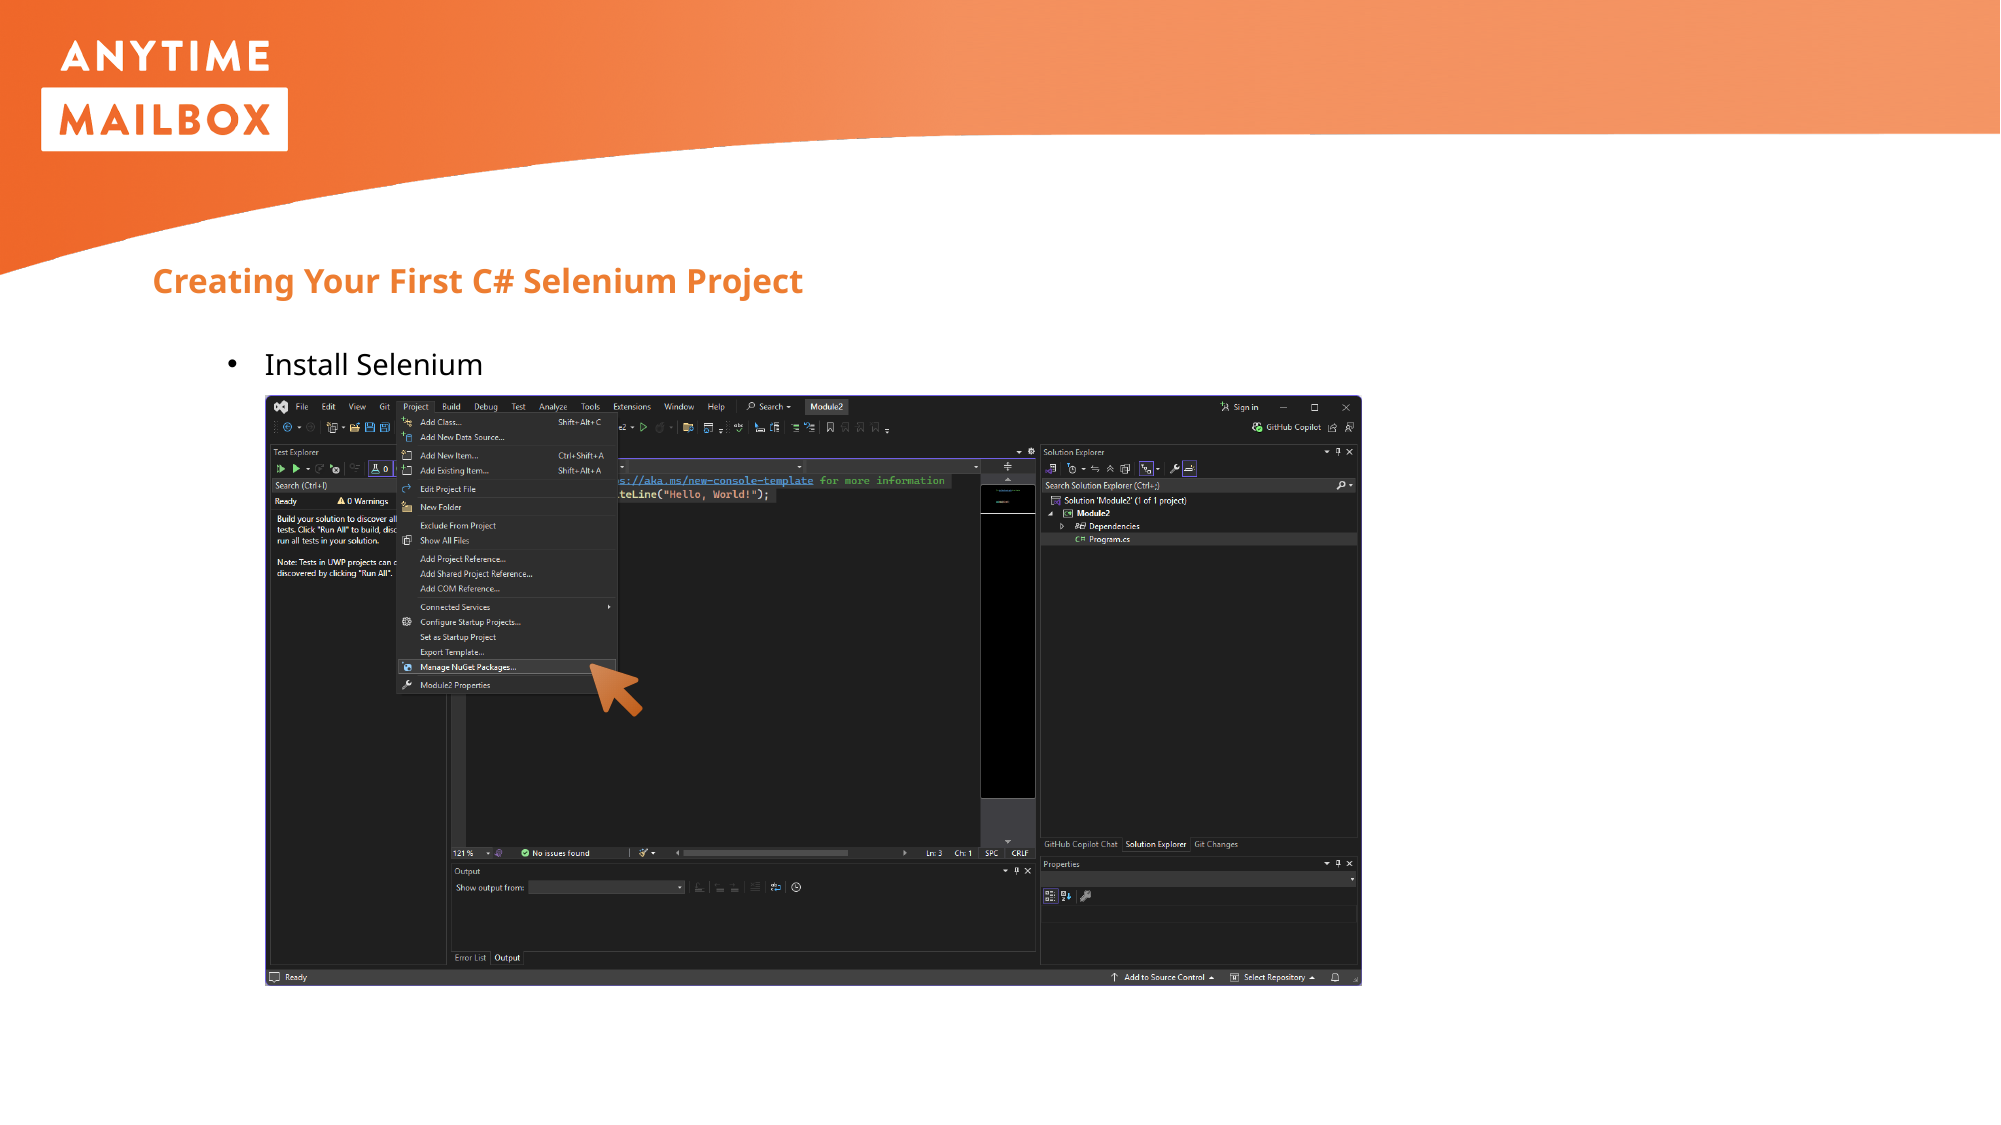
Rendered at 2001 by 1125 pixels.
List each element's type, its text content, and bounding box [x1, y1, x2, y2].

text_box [0, 0, 2000, 295]
list Creating Your First C# Selenium Project Install Selenium [137, 295, 1921, 1014]
picture [265, 395, 1362, 986]
